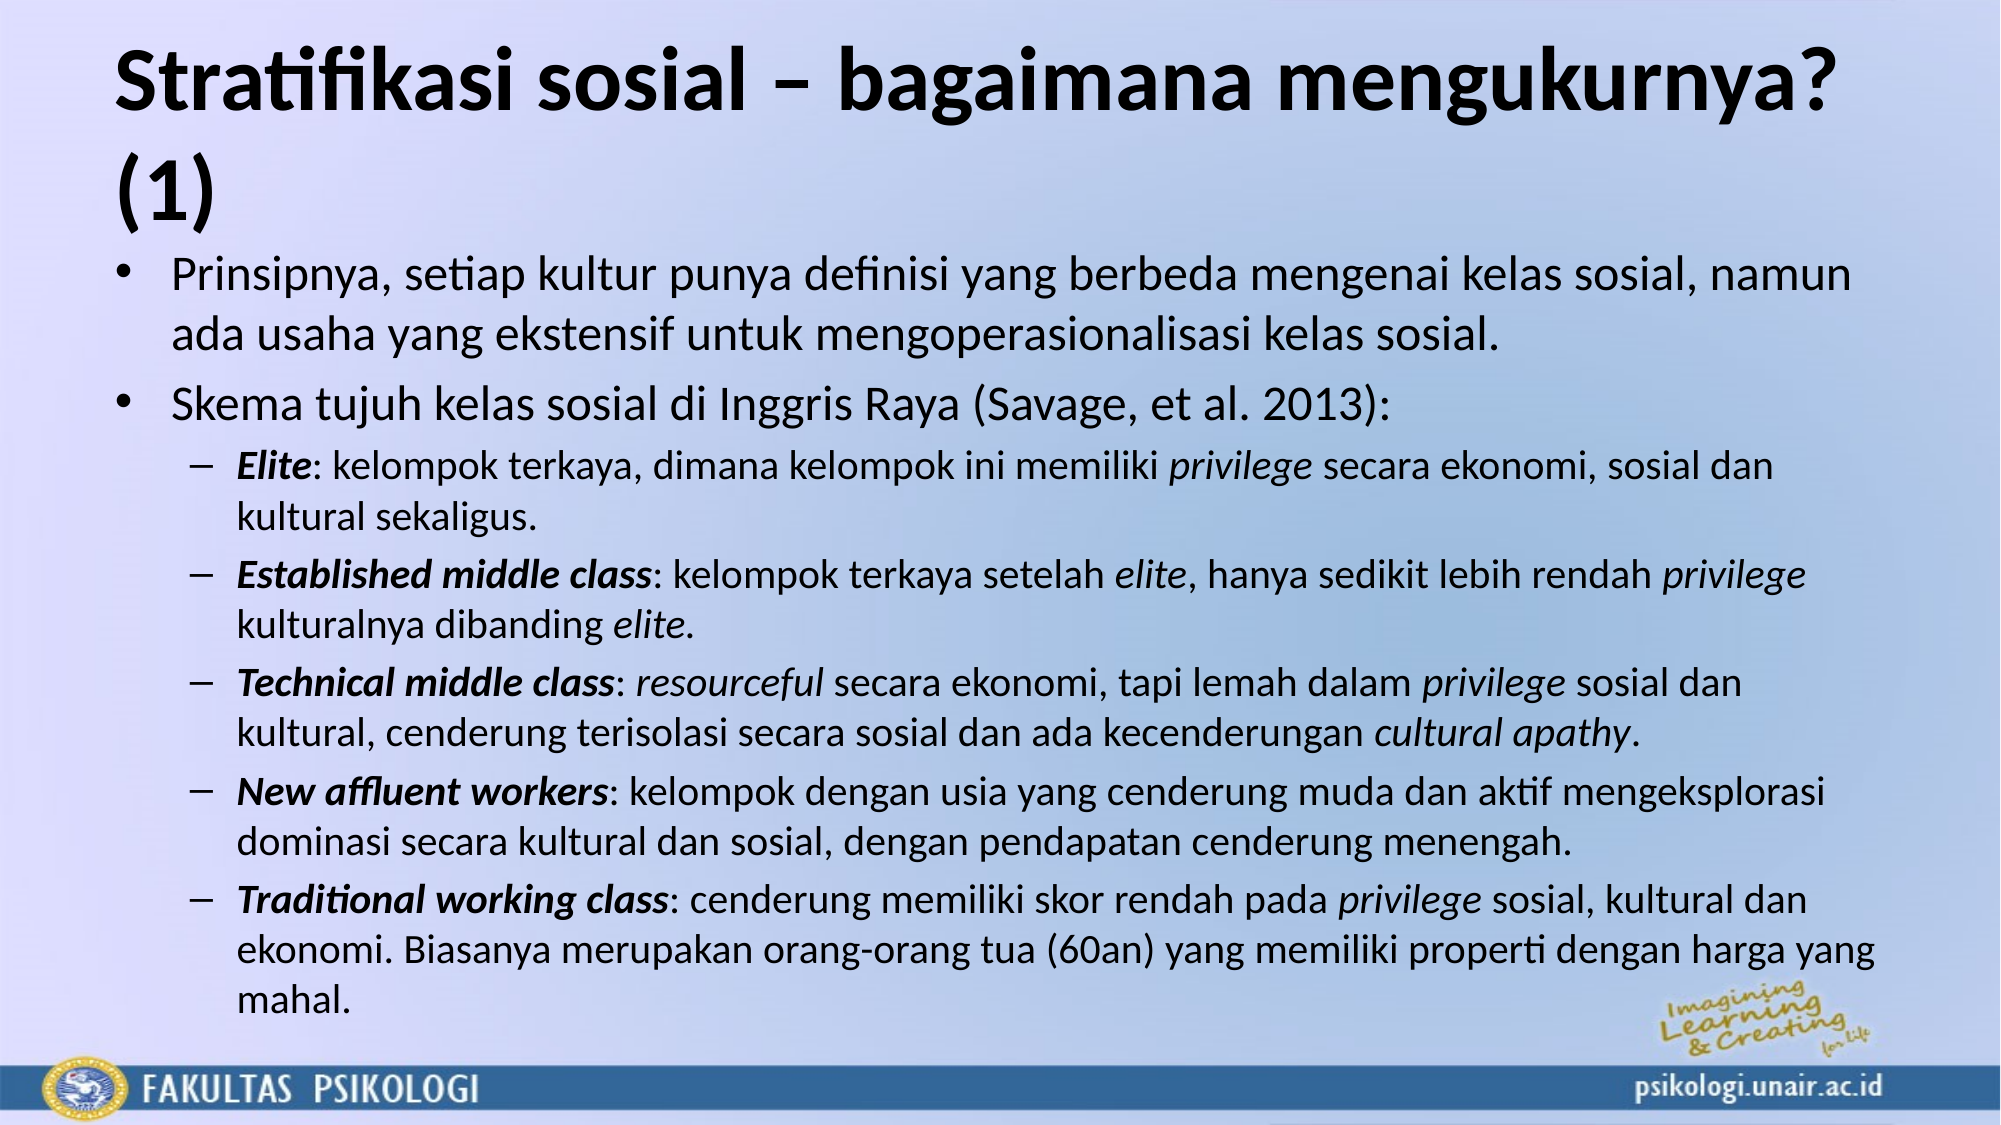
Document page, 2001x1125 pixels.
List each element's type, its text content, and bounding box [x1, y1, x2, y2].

picture [0, 0, 2001, 1125]
title Stratifikasi sosial – bagaimana mengukurnya? (1) [99, 50, 1900, 208]
list Prinsipnya, setiap kultur punya definisi yang berbeda mengenai kelas sosial, namun ada usaha yang ekstensif untuk mengoperasionalisasi kelas sosial. Skema tujuh kelas sosial di Inggris Raya (Savage, et al. 2013): Elite: kelompok terkaya, dimana kelompok ini memiliki privilege secara ekonomi, sosial dan kultural sekaligus. Established middle class: kelompok terkaya setelah elite, hanya sedikit lebih rendah privilege kulturalnya dibanding elite. Technical middle class: resourceful secara ekonomi, tapi lemah dalam privilege sosial dan kultural, cenderung terisolasi secara sosial dan ada kecenderungan cultural apathy. New affluent workers: kelompok dengan usia yang cenderung muda dan aktif mengeksplorasi dominasi secara kultural dan sosial, dengan pendapatan cenderung menengah. Traditional working class: cenderung memiliki skor rendah pada privilege sosial, kultural dan ekonomi. Biasanya merupakan orang-orang tua (60an) yang memiliki properti dengan harga yang mahal. [99, 232, 1900, 975]
